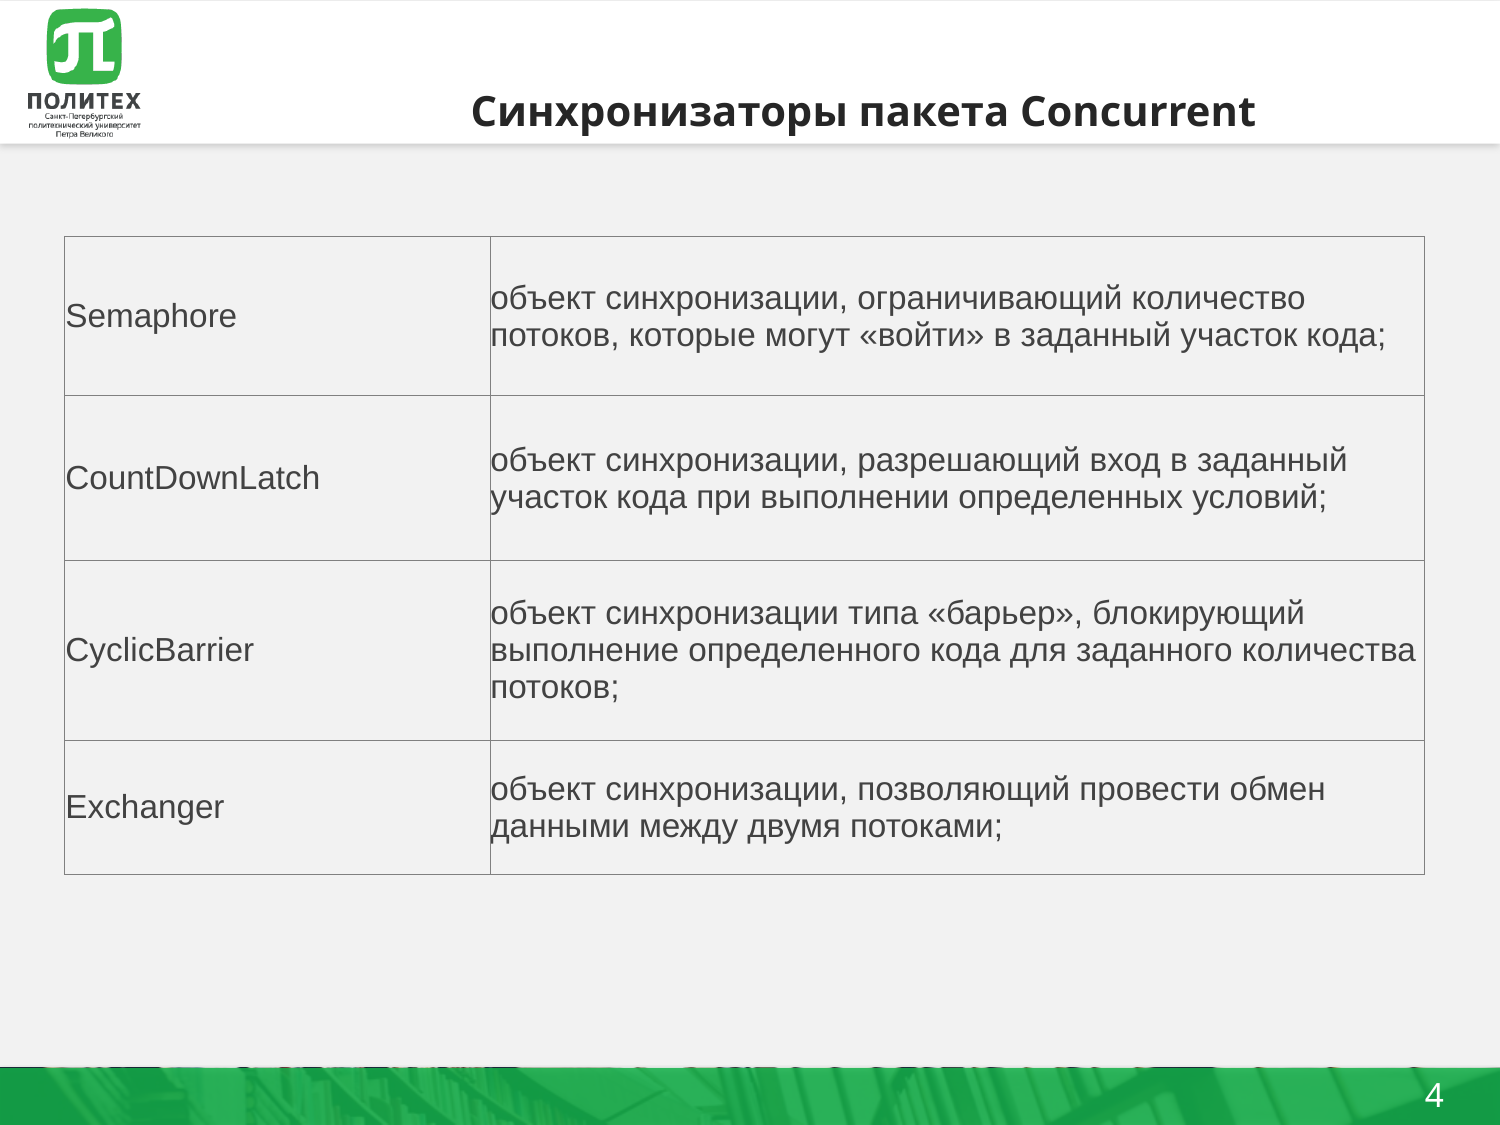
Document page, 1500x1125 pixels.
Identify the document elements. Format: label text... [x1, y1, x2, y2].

table_cell объект синхронизации типа «барьер», блокирующий выполнение определенного кода для заданного количества потоков; [491, 561, 1424, 740]
table_header Semaphore [65, 237, 490, 395]
table_cell объект синхронизации, позволяющий провести обмен данными между двумя потоками; [491, 741, 1424, 874]
picture [4, 0, 169, 151]
title Синхронизаторы пакета Concurrent [455, 0, 1425, 142]
table_cell Exchanger [65, 741, 490, 874]
table_header объект синхронизации, ограничивающий количество потоков, которые могут «войти» в заданный участок кода; [491, 237, 1424, 395]
table_cell объект синхронизации, разрешающий вход в заданный участок кода при выполнении определенных условий; [491, 396, 1424, 560]
table_cell CyclicBarrier [65, 561, 490, 740]
table_cell CountDownLatch [65, 396, 490, 560]
